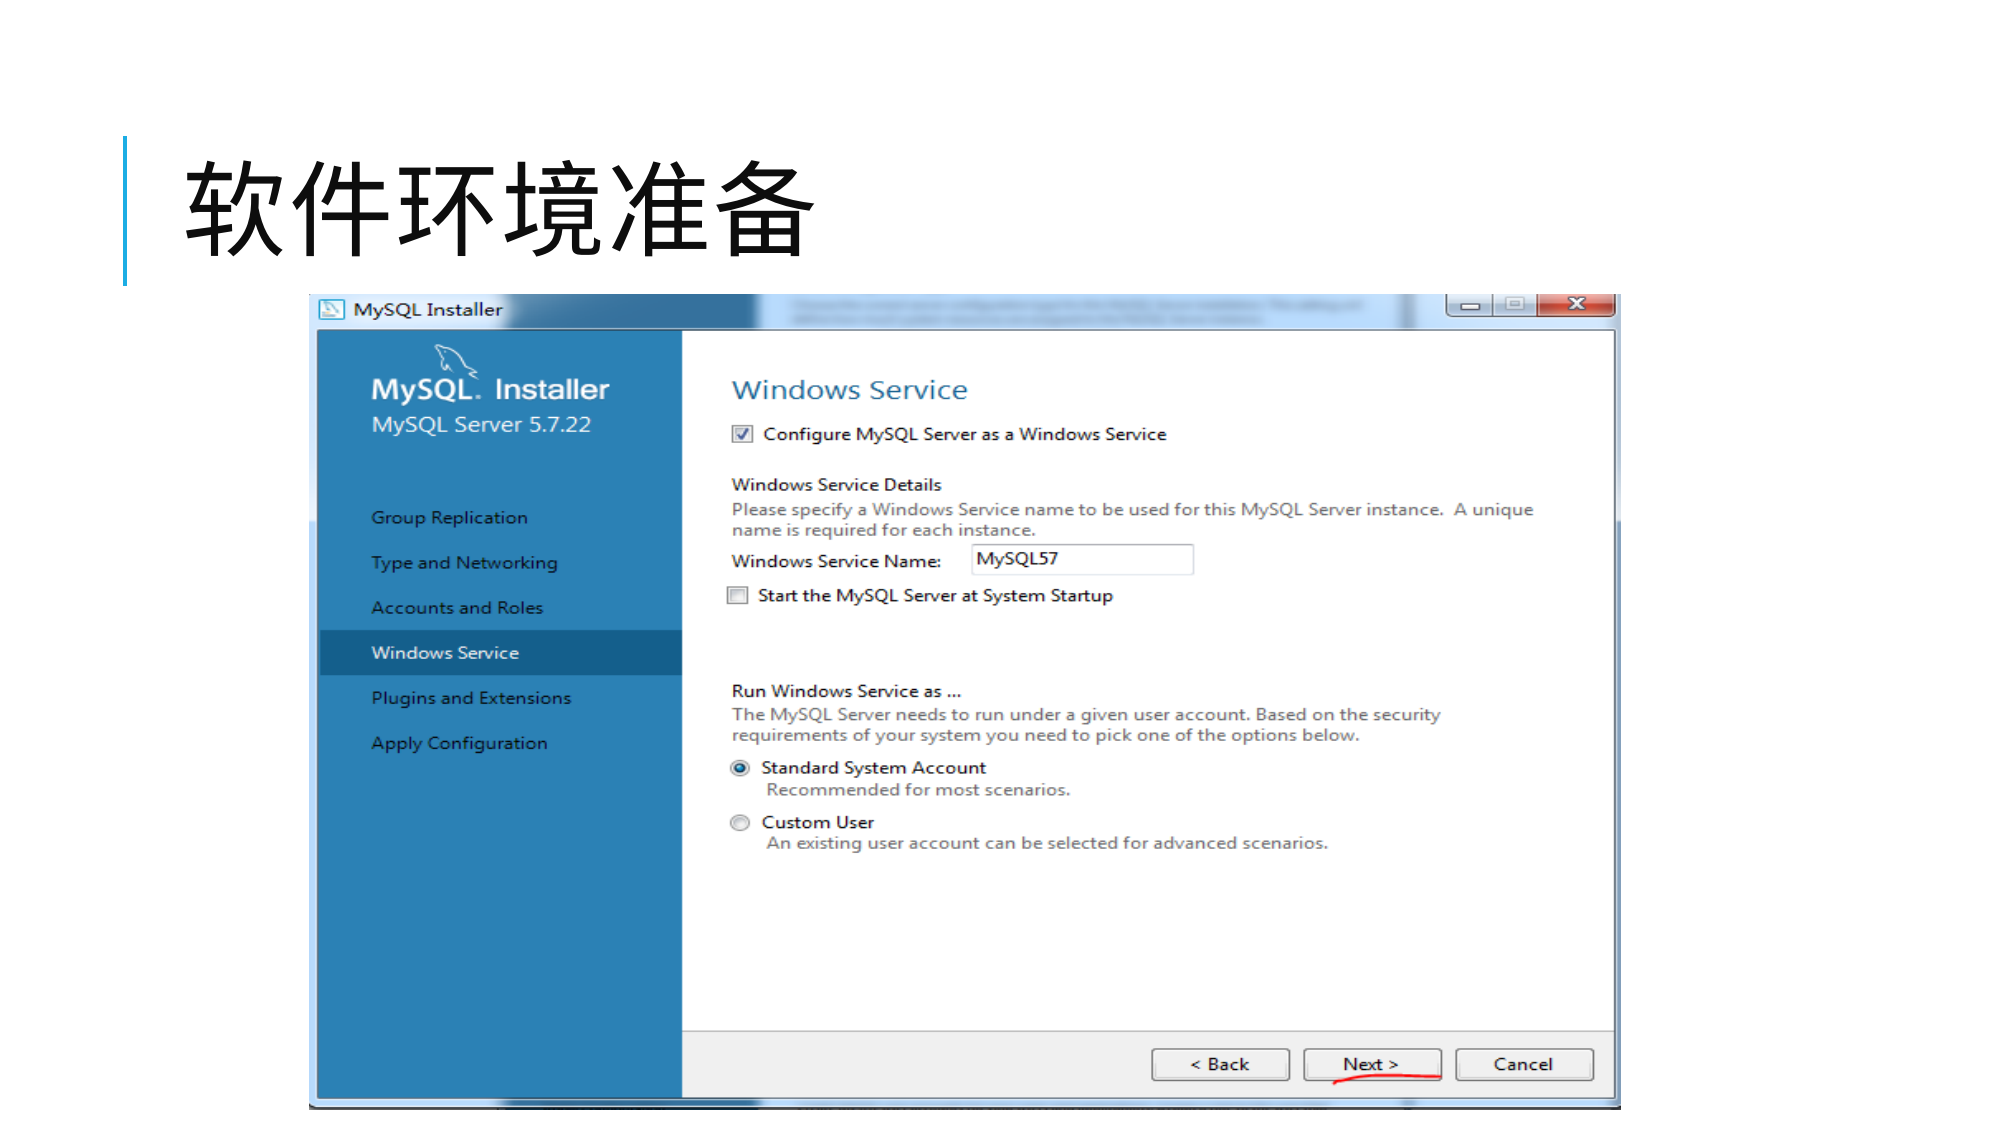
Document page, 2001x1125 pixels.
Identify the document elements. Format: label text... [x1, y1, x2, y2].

title 软件环境准备 [168, 96, 1763, 342]
picture [309, 293, 1621, 1110]
